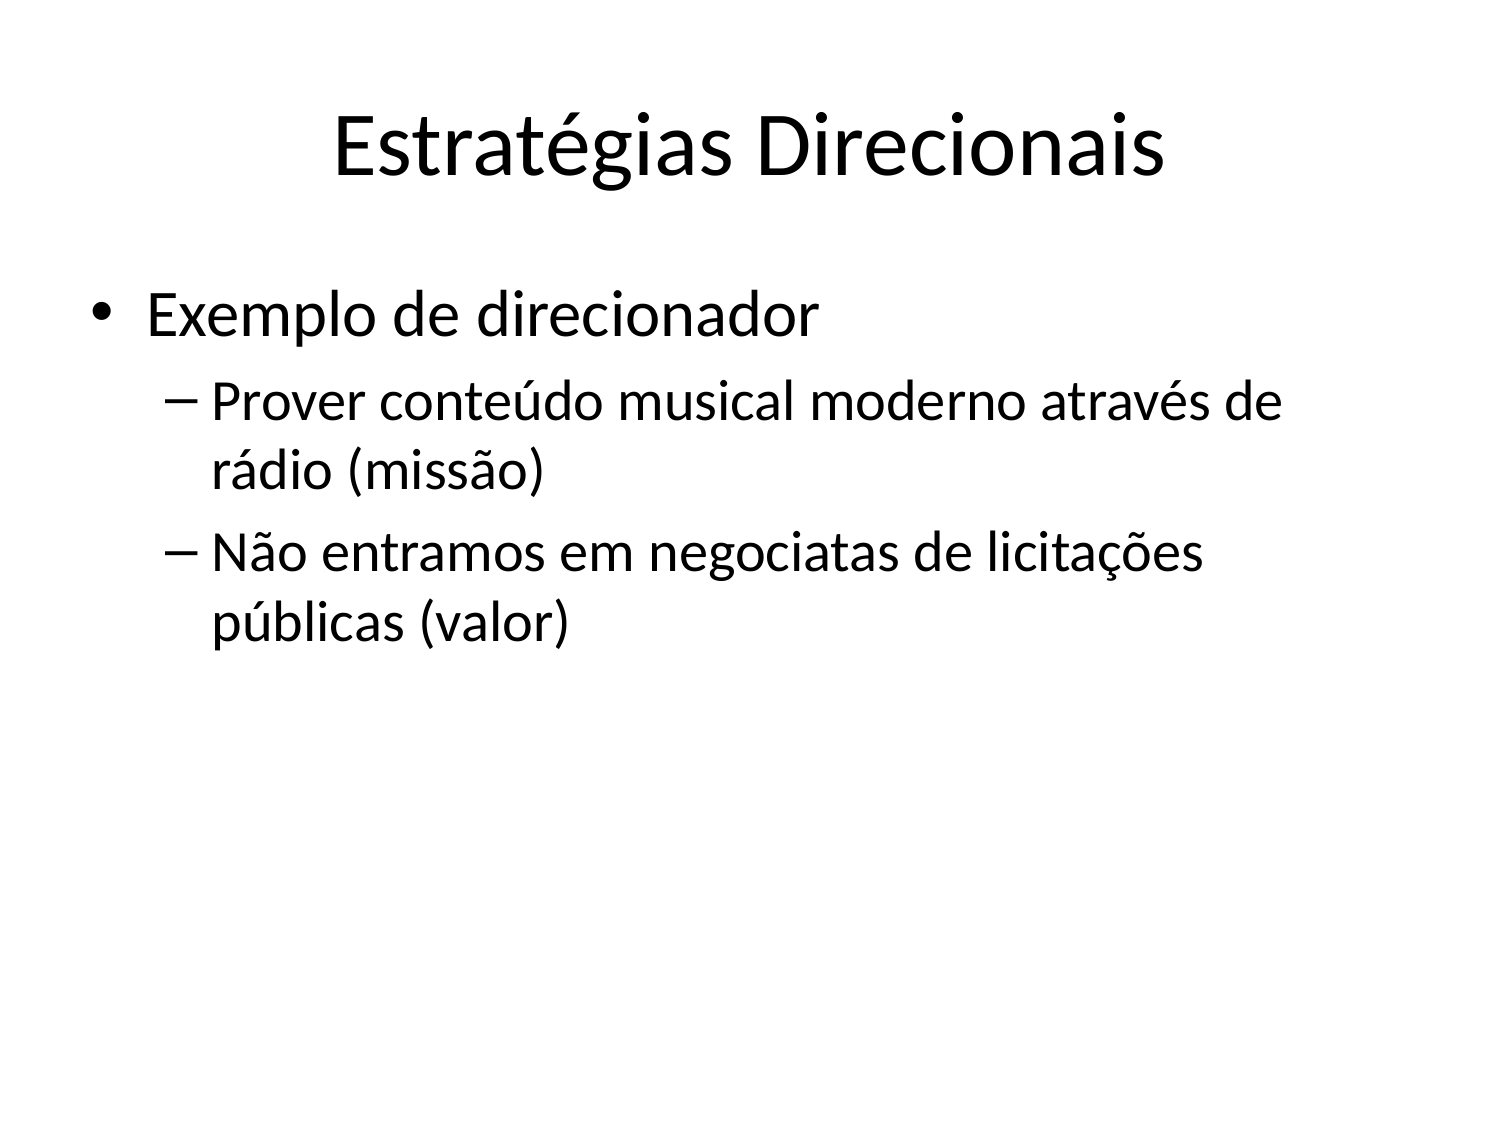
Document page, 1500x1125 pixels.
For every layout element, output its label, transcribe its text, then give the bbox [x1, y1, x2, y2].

title Estratégias Direcionais [75, 45, 1425, 233]
list Exemplo de direcionador Prover conteúdo musical moderno através de rádio (missão) Não entramos em negociatas de licitações públicas (valor) [75, 262, 1425, 1005]
